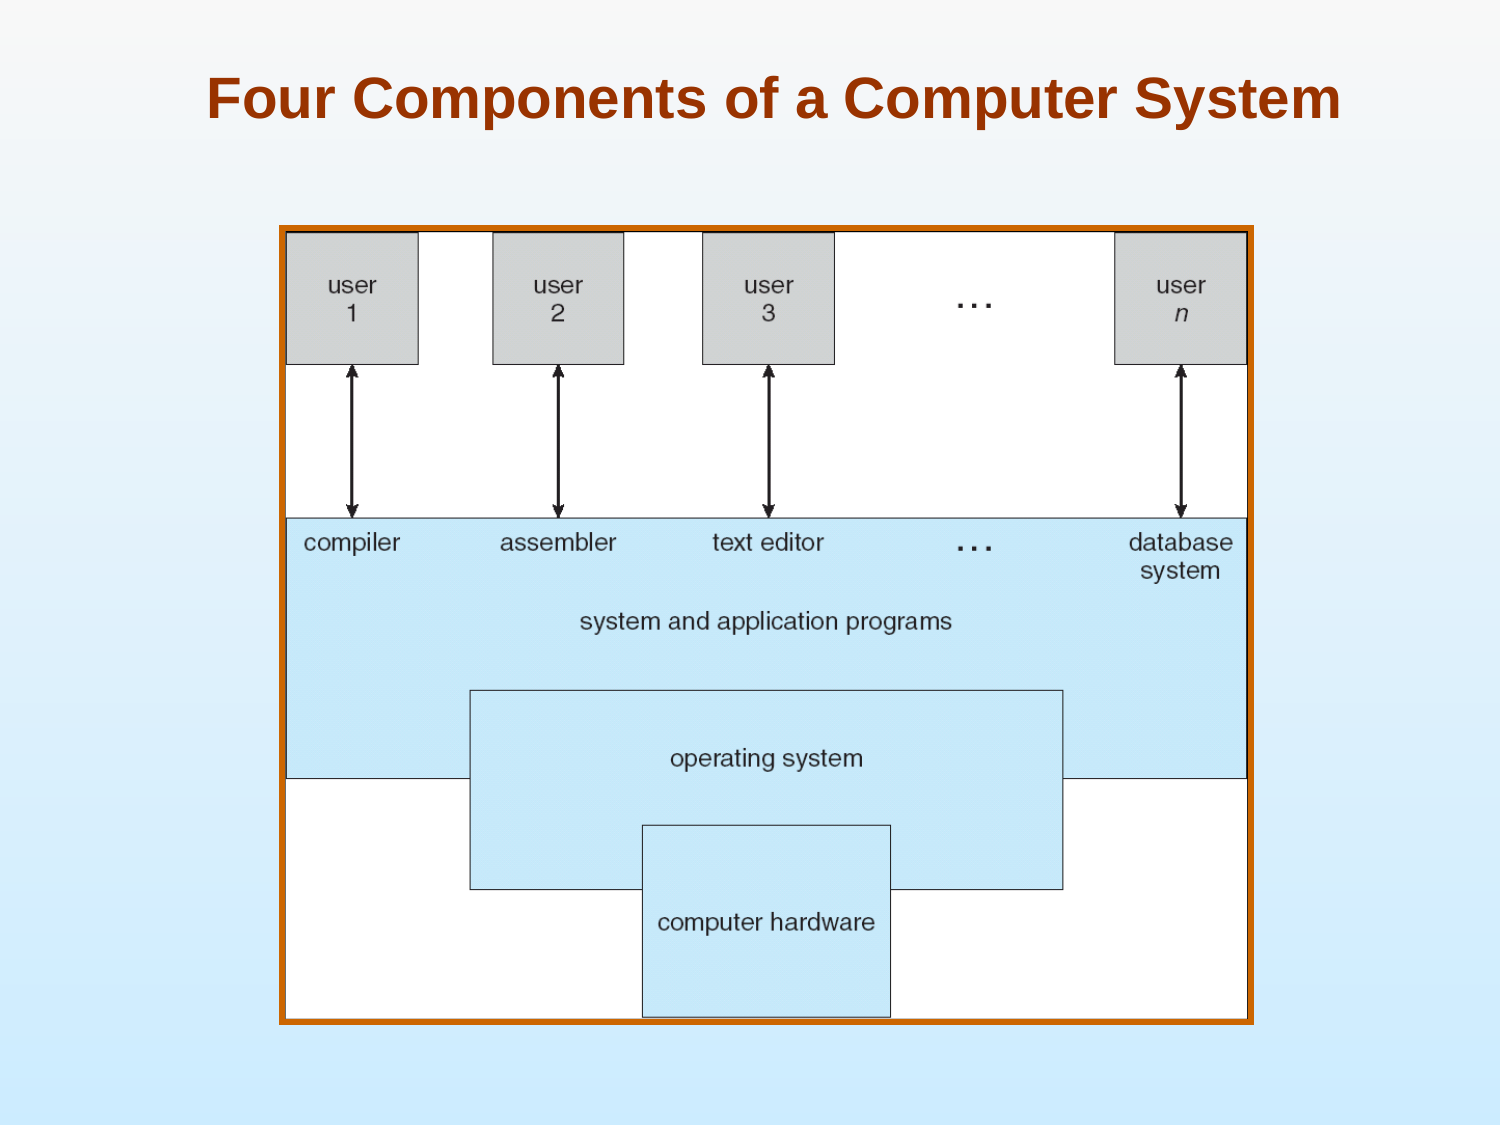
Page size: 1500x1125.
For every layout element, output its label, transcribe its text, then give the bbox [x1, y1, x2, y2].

picture [285, 230, 1249, 1019]
title Four Components of a Computer System [112, 37, 1438, 138]
